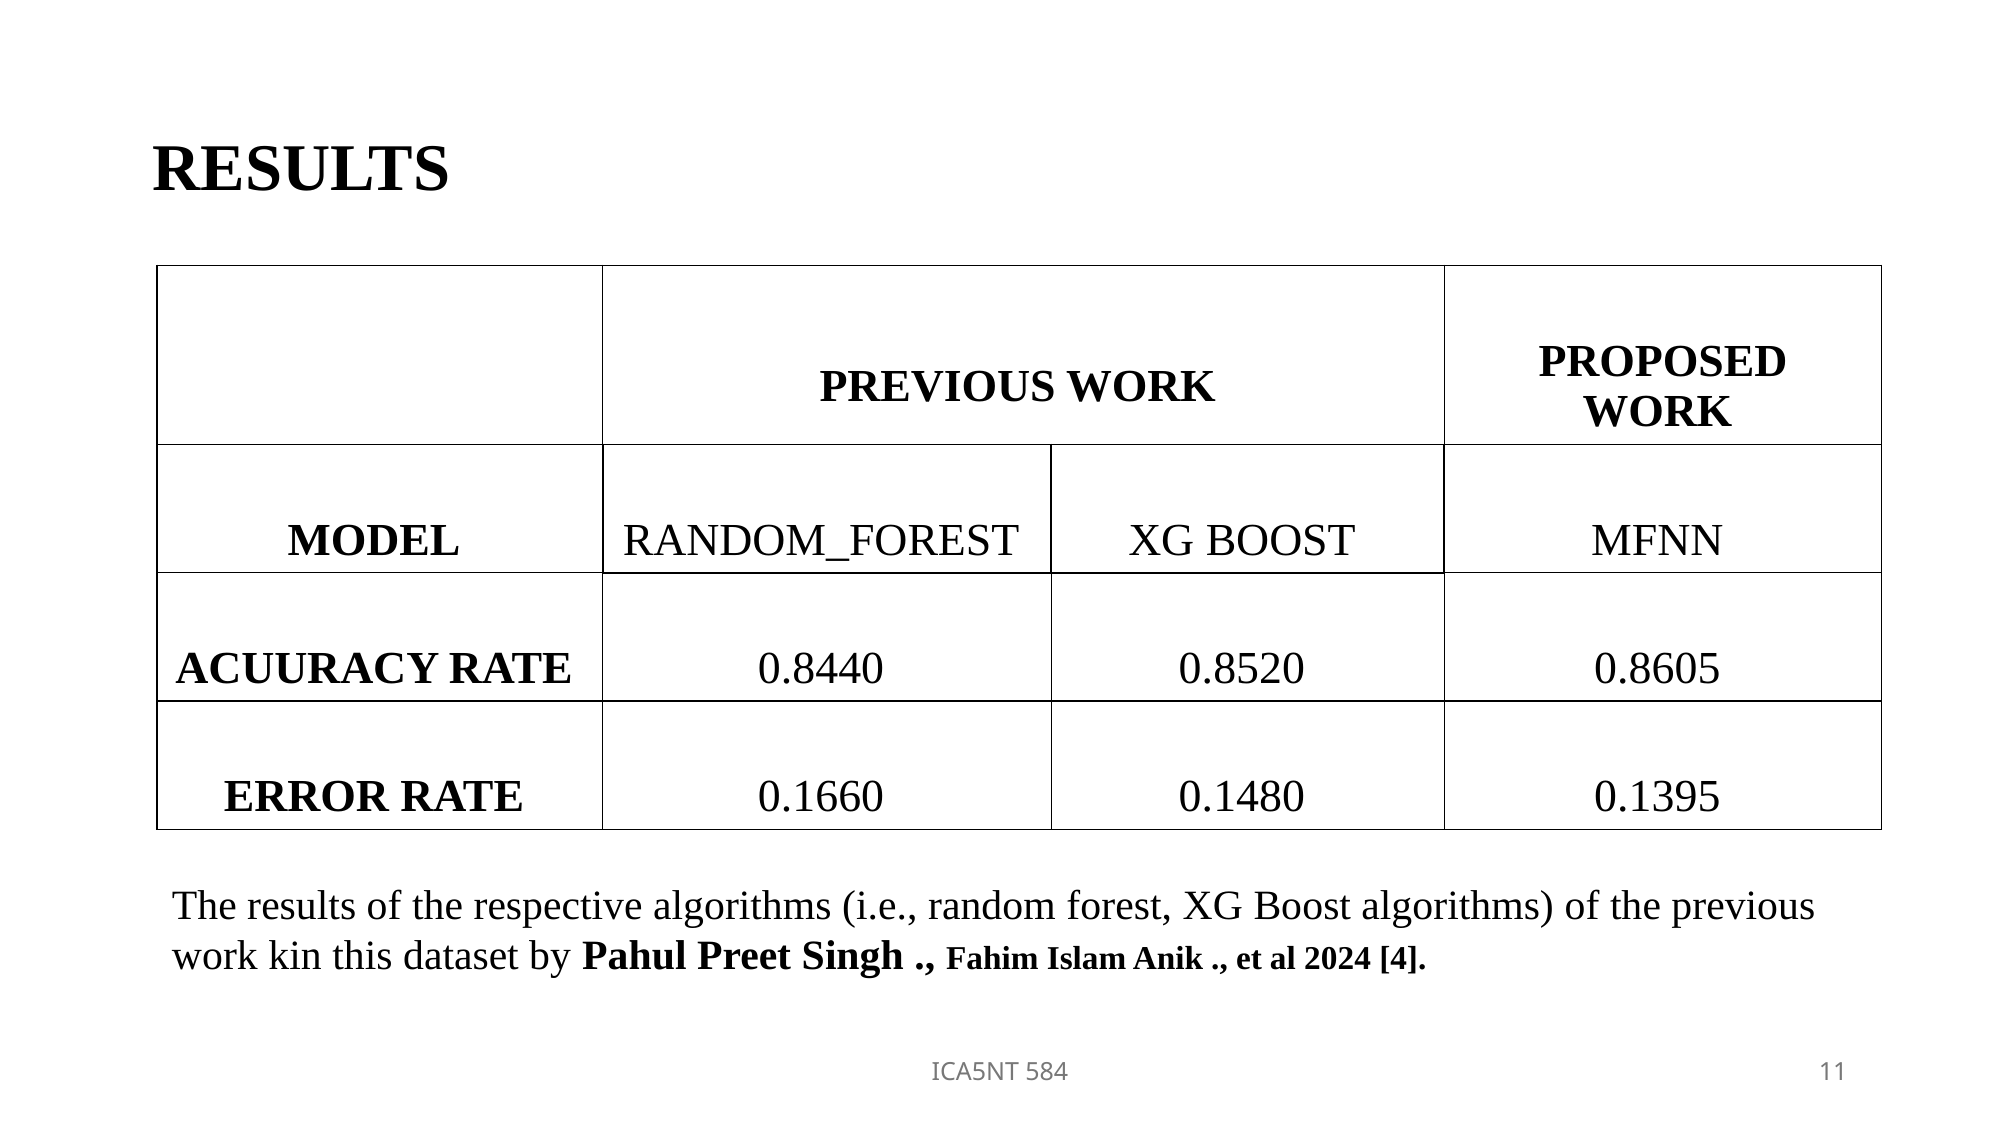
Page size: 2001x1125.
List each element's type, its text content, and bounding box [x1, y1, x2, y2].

table_cell MFNN [1445, 445, 1881, 572]
table_cell 0.8520 [1052, 574, 1444, 700]
table_header [158, 266, 602, 444]
table_cell 0.8605 [1445, 573, 1881, 700]
table_header PROPOSED WORK [1445, 266, 1881, 444]
footer ICA5NT 584 [662, 1042, 1338, 1103]
title RESULTS [137, 59, 1863, 278]
table_cell XG BOOST [1052, 445, 1443, 572]
table_header PREVIOUS WORK [603, 266, 1444, 444]
table_cell 0.1395 [1445, 702, 1881, 820]
table_cell 0.1660 [603, 702, 1051, 820]
table_cell 0.8440 [603, 574, 1051, 700]
slide_number 11 [1412, 1042, 1863, 1103]
text_box The results of the respective algorithms (i.e., random forest, XG Boost algorithms) of the previous work kin this dataset by Pahul Preet Singh ., Fahim Islam Anik ., et al 2024 [4]. [156, 820, 1882, 1066]
table_cell MODEL [158, 445, 602, 572]
table_cell ACUURACY RATE [158, 573, 602, 700]
table_cell 0.1480 [1052, 702, 1444, 820]
table_cell ERROR RATE [158, 702, 602, 820]
table_cell RANDOM_FOREST [604, 445, 1050, 572]
